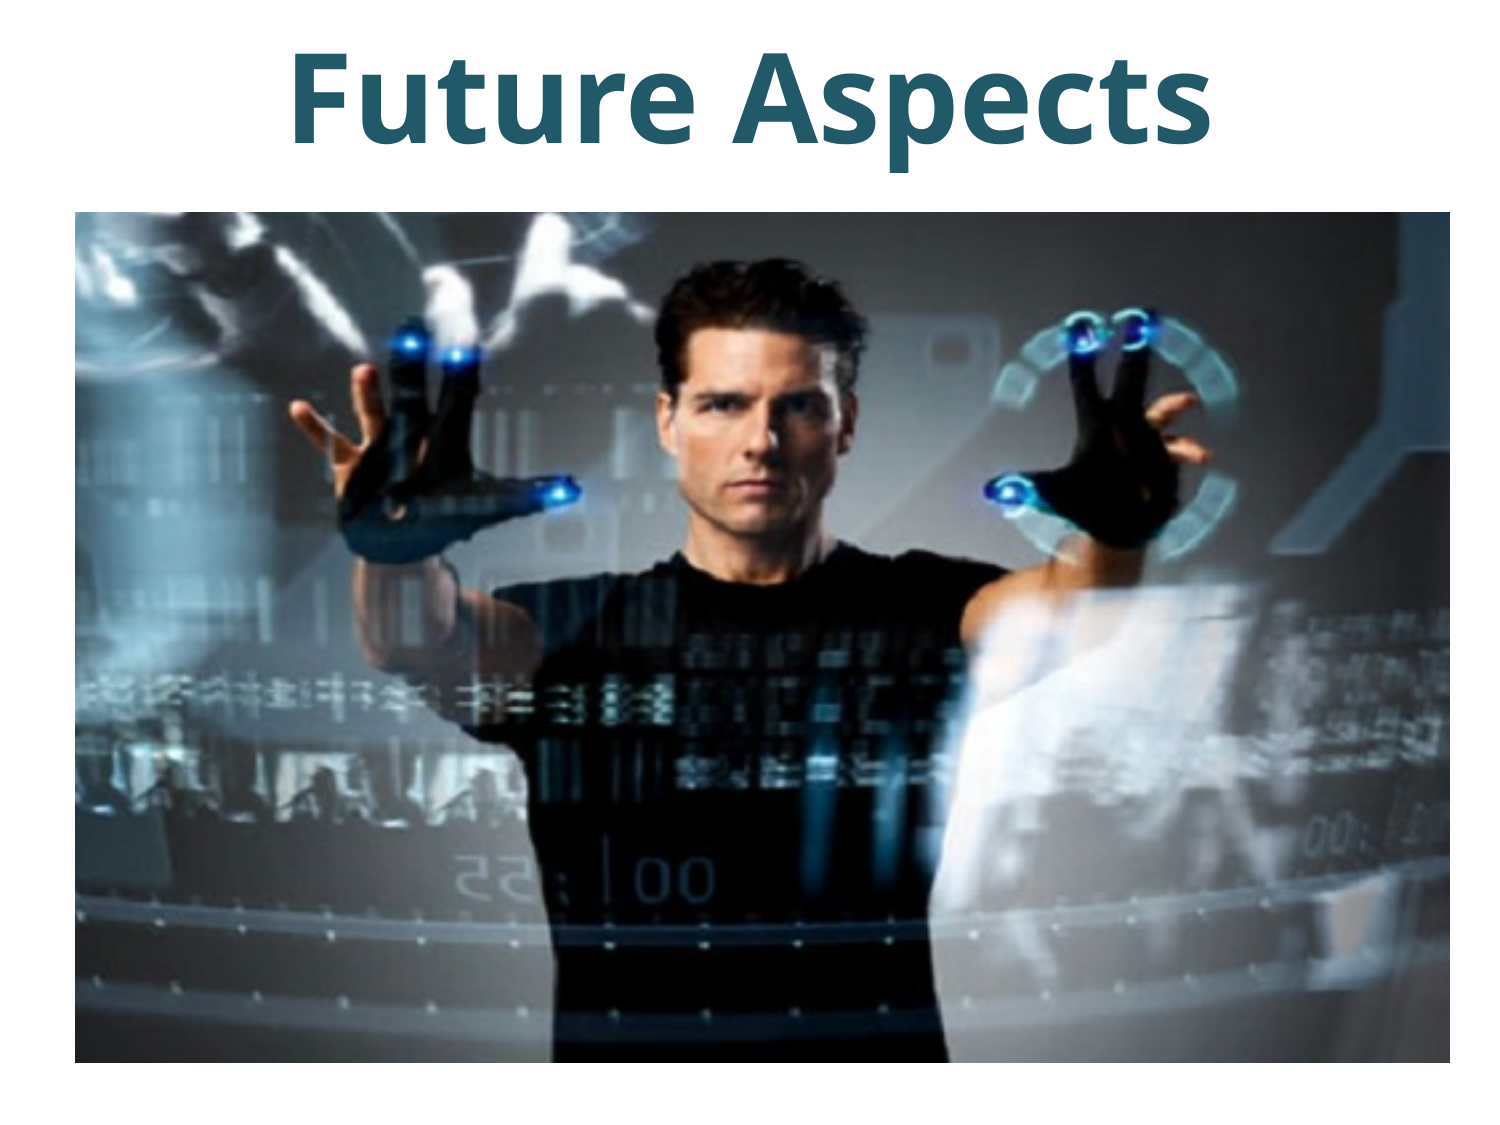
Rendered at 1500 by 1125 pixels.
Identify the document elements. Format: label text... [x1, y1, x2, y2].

title Future Aspects [75, 0, 1425, 188]
picture [74, 212, 1451, 1063]
